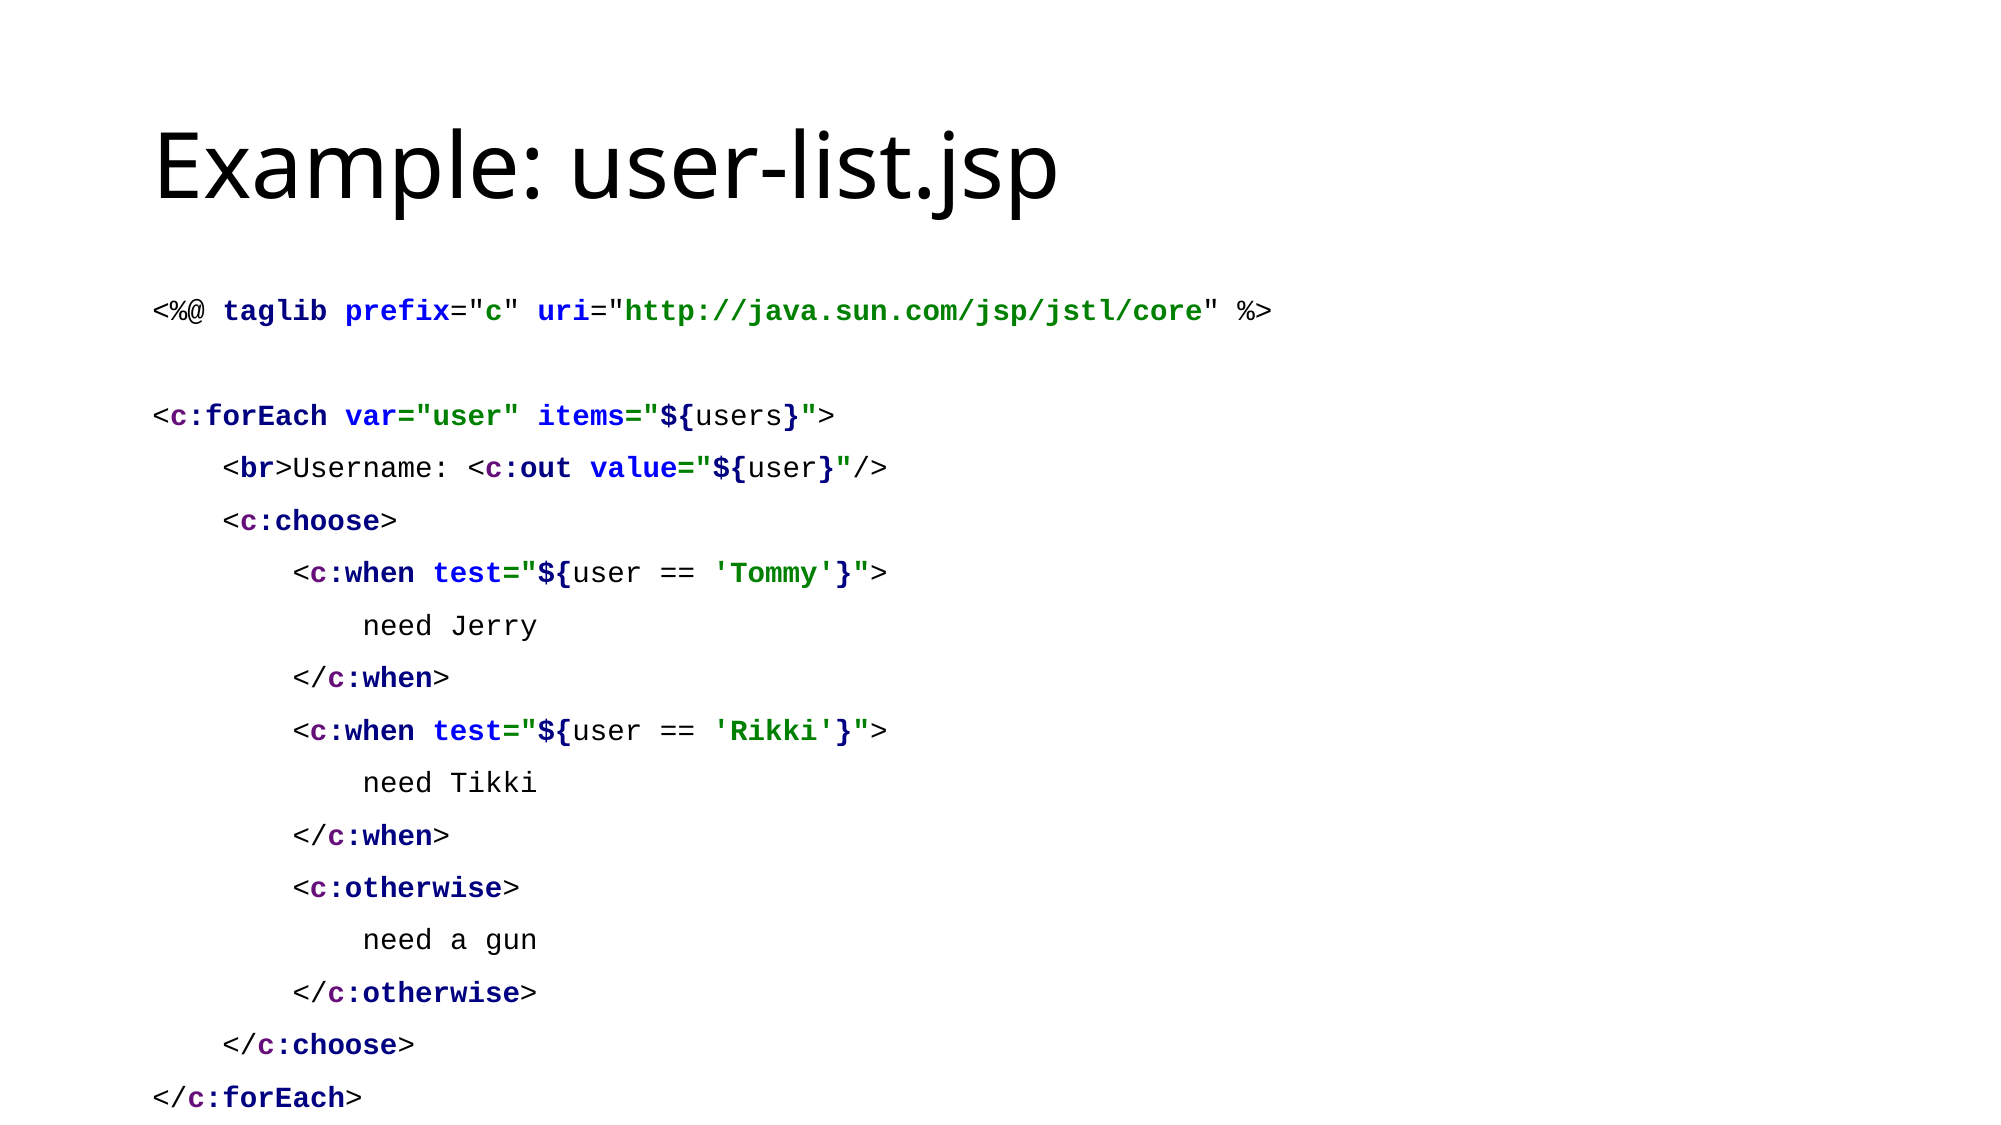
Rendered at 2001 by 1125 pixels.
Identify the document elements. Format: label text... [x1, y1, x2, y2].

title Example: user-list.jsp [137, 59, 1863, 278]
list <%@ taglib prefix="c" uri="http://java.sun.com/jsp/jstl/core" %> <c:forEach var="user" items="${users}"> <br>Username: <c:out value="${user}"/> <c:choose> <c:when test="${user == 'Tommy'}"> need Jerry </c:when> <c:when test="${user == 'Rikki'}"> need Tikki </c:when> <c:otherwise> need a gun </c:otherwise> </c:choose> </c:forEach> [137, 266, 1296, 1121]
